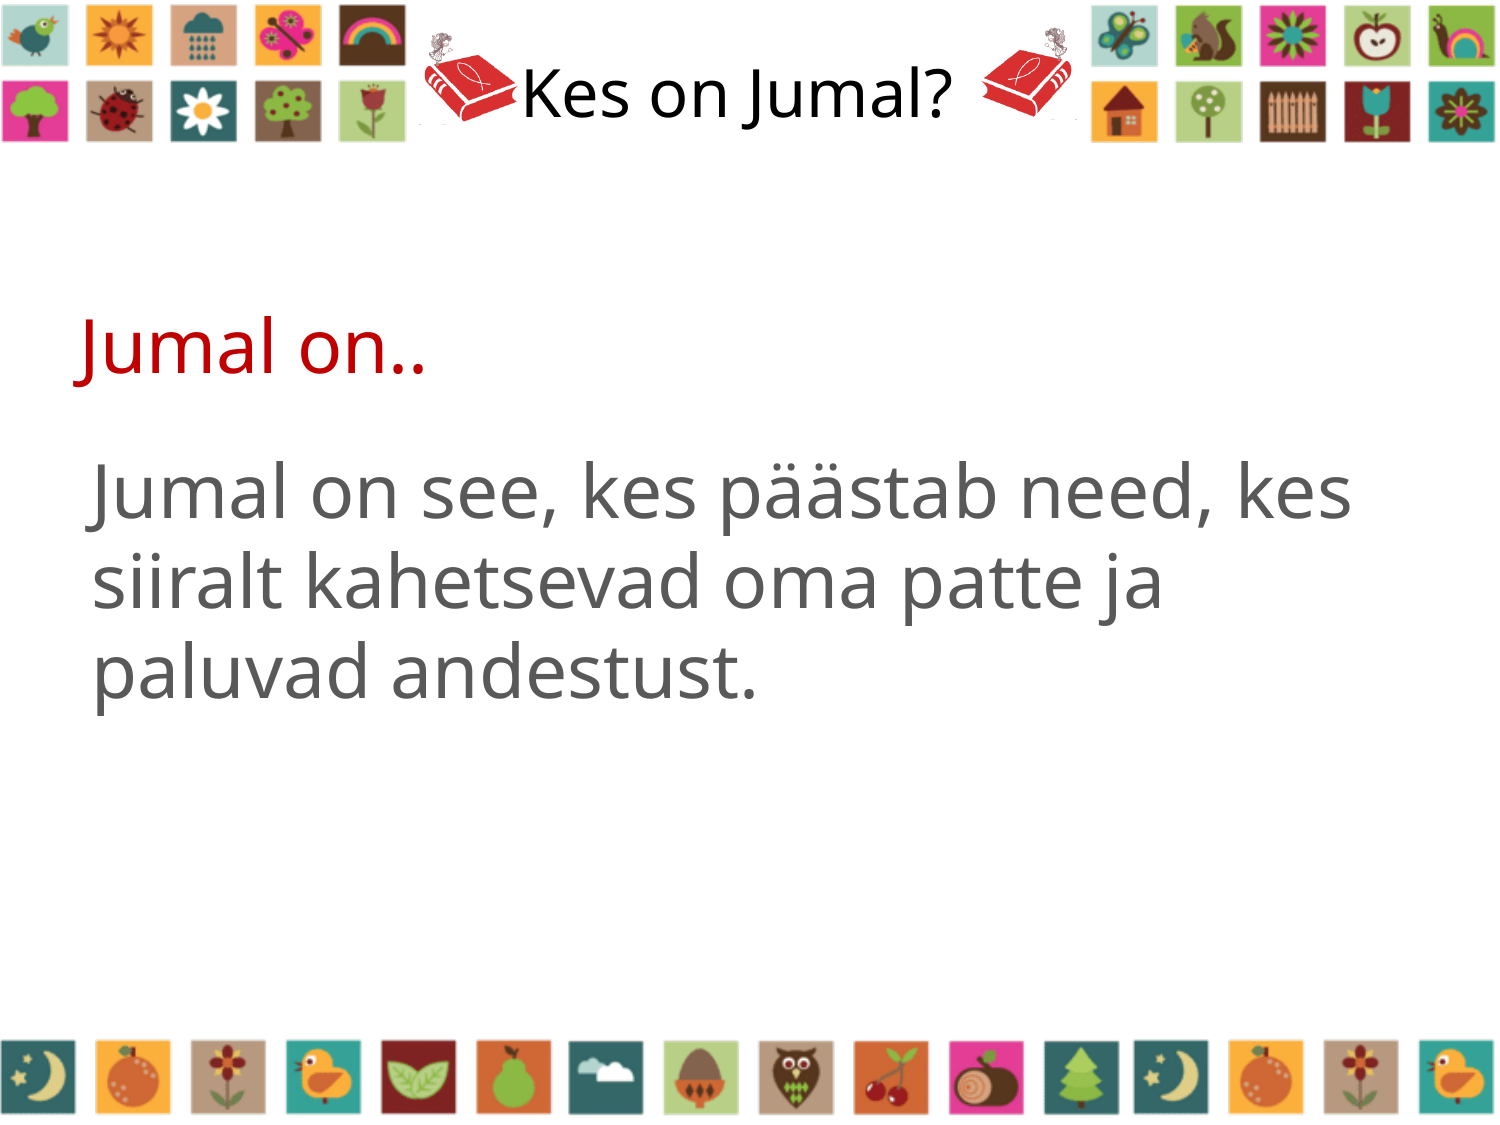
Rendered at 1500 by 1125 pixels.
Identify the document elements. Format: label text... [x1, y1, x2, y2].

text_box Kes on Jumal? [425, 43, 1078, 139]
picture [950, 3, 1500, 150]
text_box Jumal on see, kes päästab need, kes siiralt kahetsevad oma patte ja paluvad andestust. [76, 436, 1436, 722]
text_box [0, 1028, 1500, 1118]
picture [0, 3, 550, 150]
text_box Jumal on.. [64, 290, 1412, 396]
